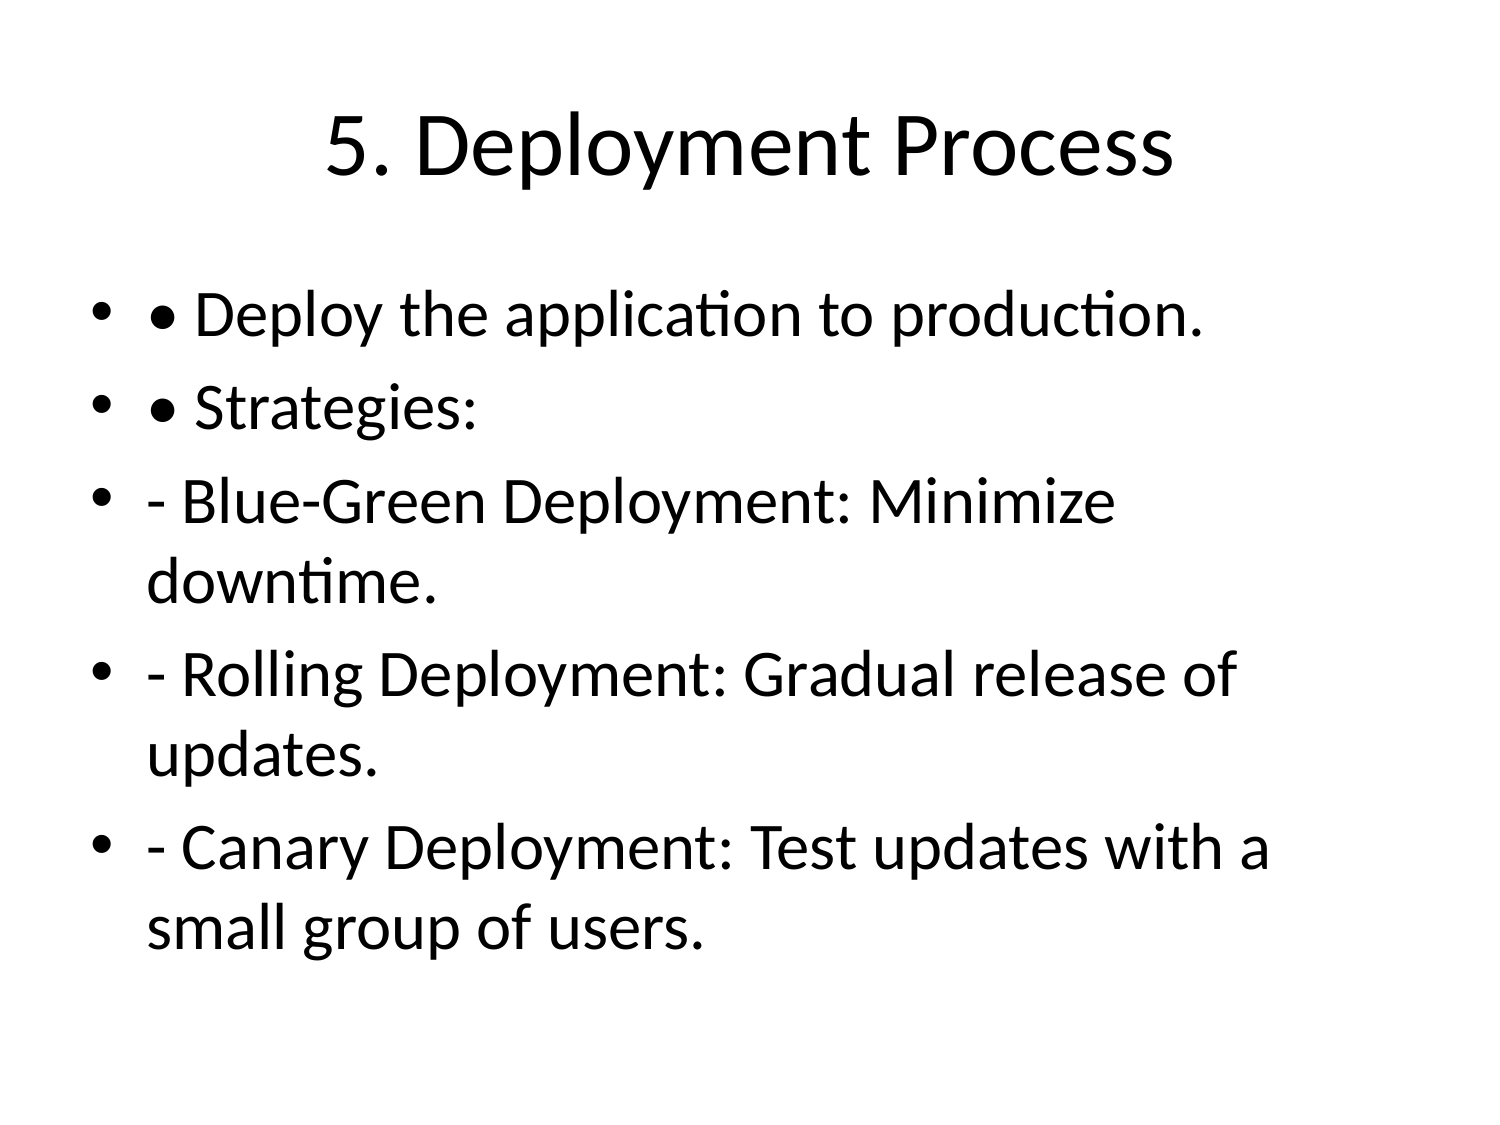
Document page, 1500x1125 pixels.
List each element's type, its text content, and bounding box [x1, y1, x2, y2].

list • Deploy the application to production. • Strategies: - Blue-Green Deployment: Minimize downtime. - Rolling Deployment: Gradual release of updates. - Canary Deployment: Test updates with a small group of users. [75, 262, 1425, 1005]
title 5. Deployment Process [75, 45, 1425, 233]
